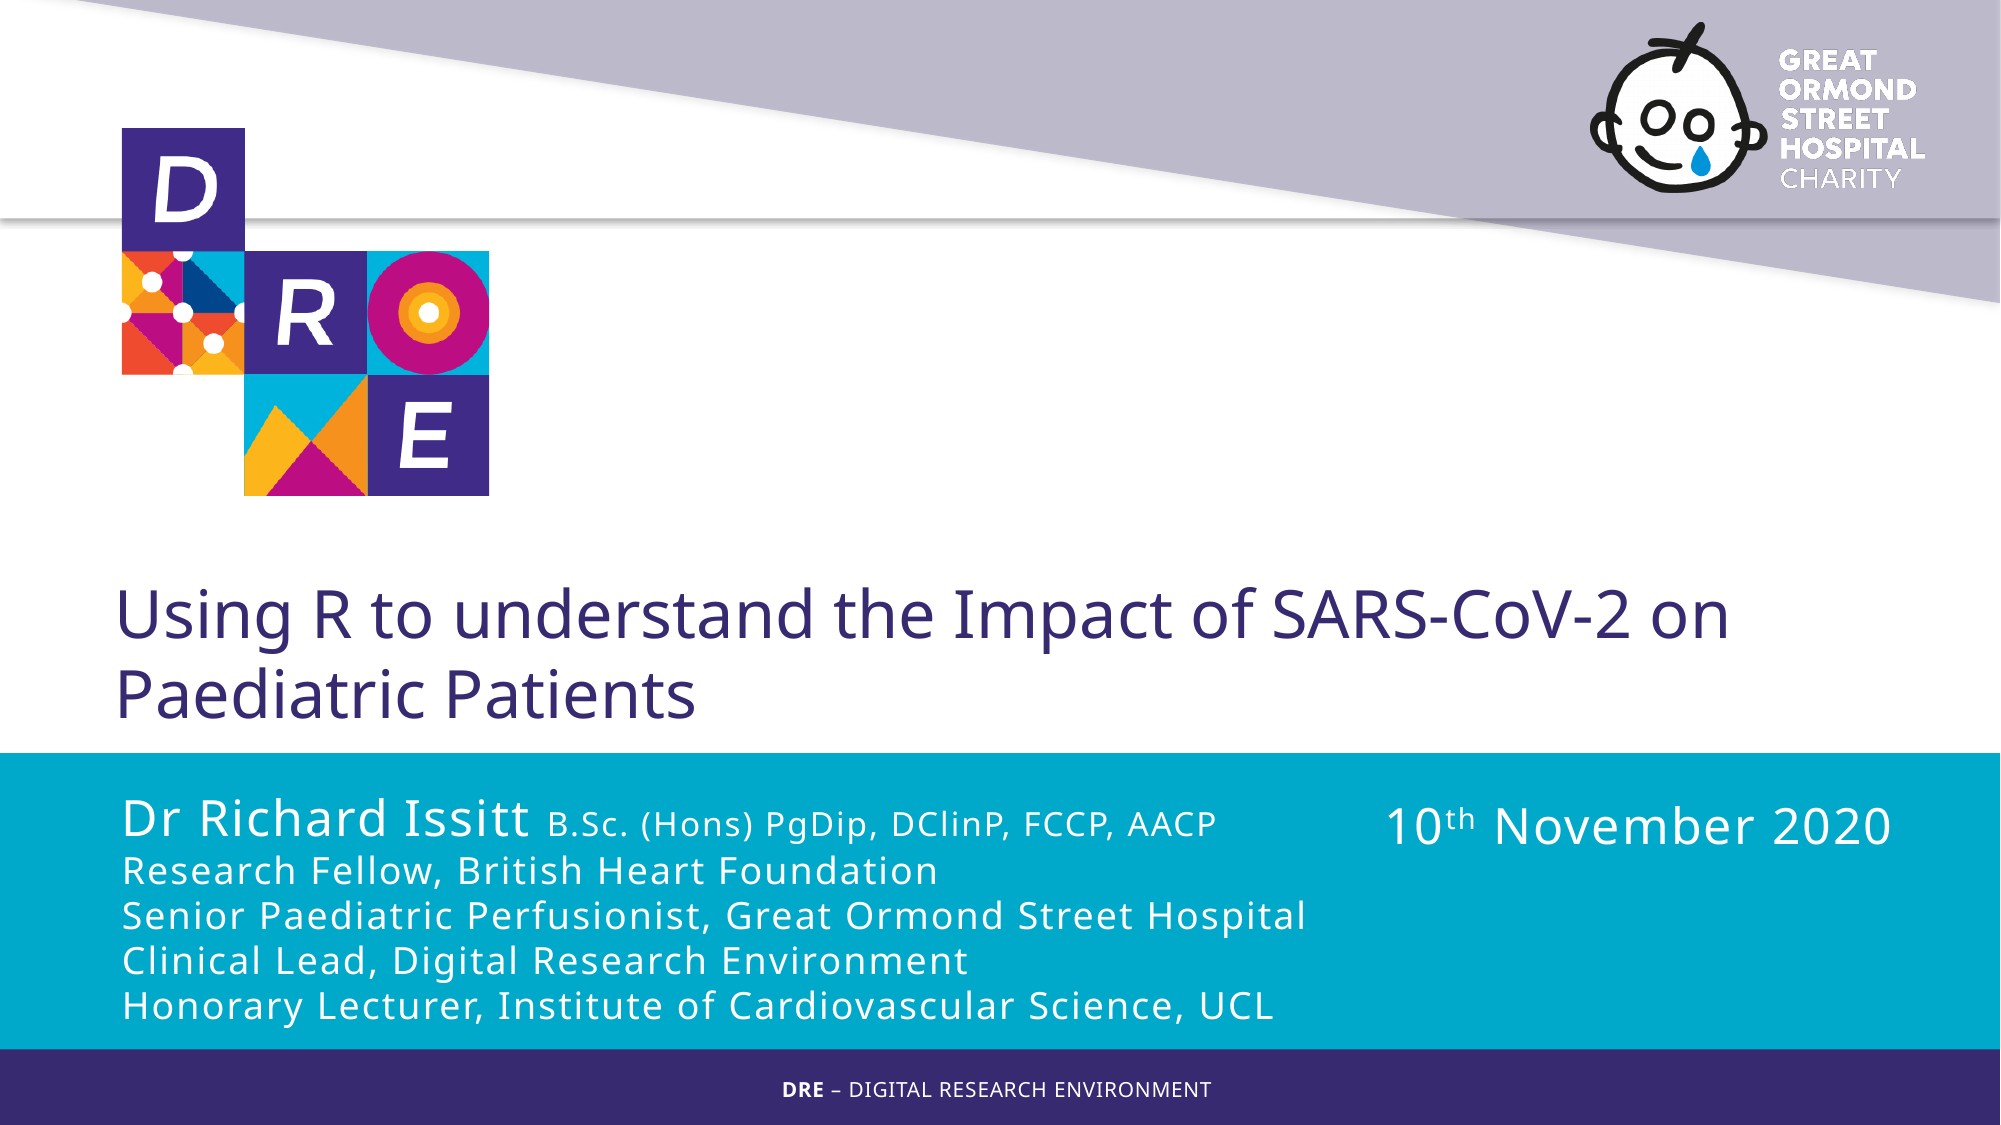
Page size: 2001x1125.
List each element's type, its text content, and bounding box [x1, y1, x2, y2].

list 10th November 2020 [1350, 786, 1893, 992]
text_box [70, 0, 2000, 304]
picture [1590, 21, 1925, 194]
title Using R to understand the Impact of SARS-CoV-2 on Paediatric Patients [114, 598, 1886, 705]
subtitle Dr Richard Issitt B.Sc. (Hons) PgDip, DClinP, FCCP, AACP Research Fellow, British Heart Foundation Senior Paediatric Perfusionist, Great Ormond Street Hospital Clinical Lead, Digital Research Environment Honorary Lecturer, Institute of Cardiovascular Science, UCL [121, 748, 1350, 985]
